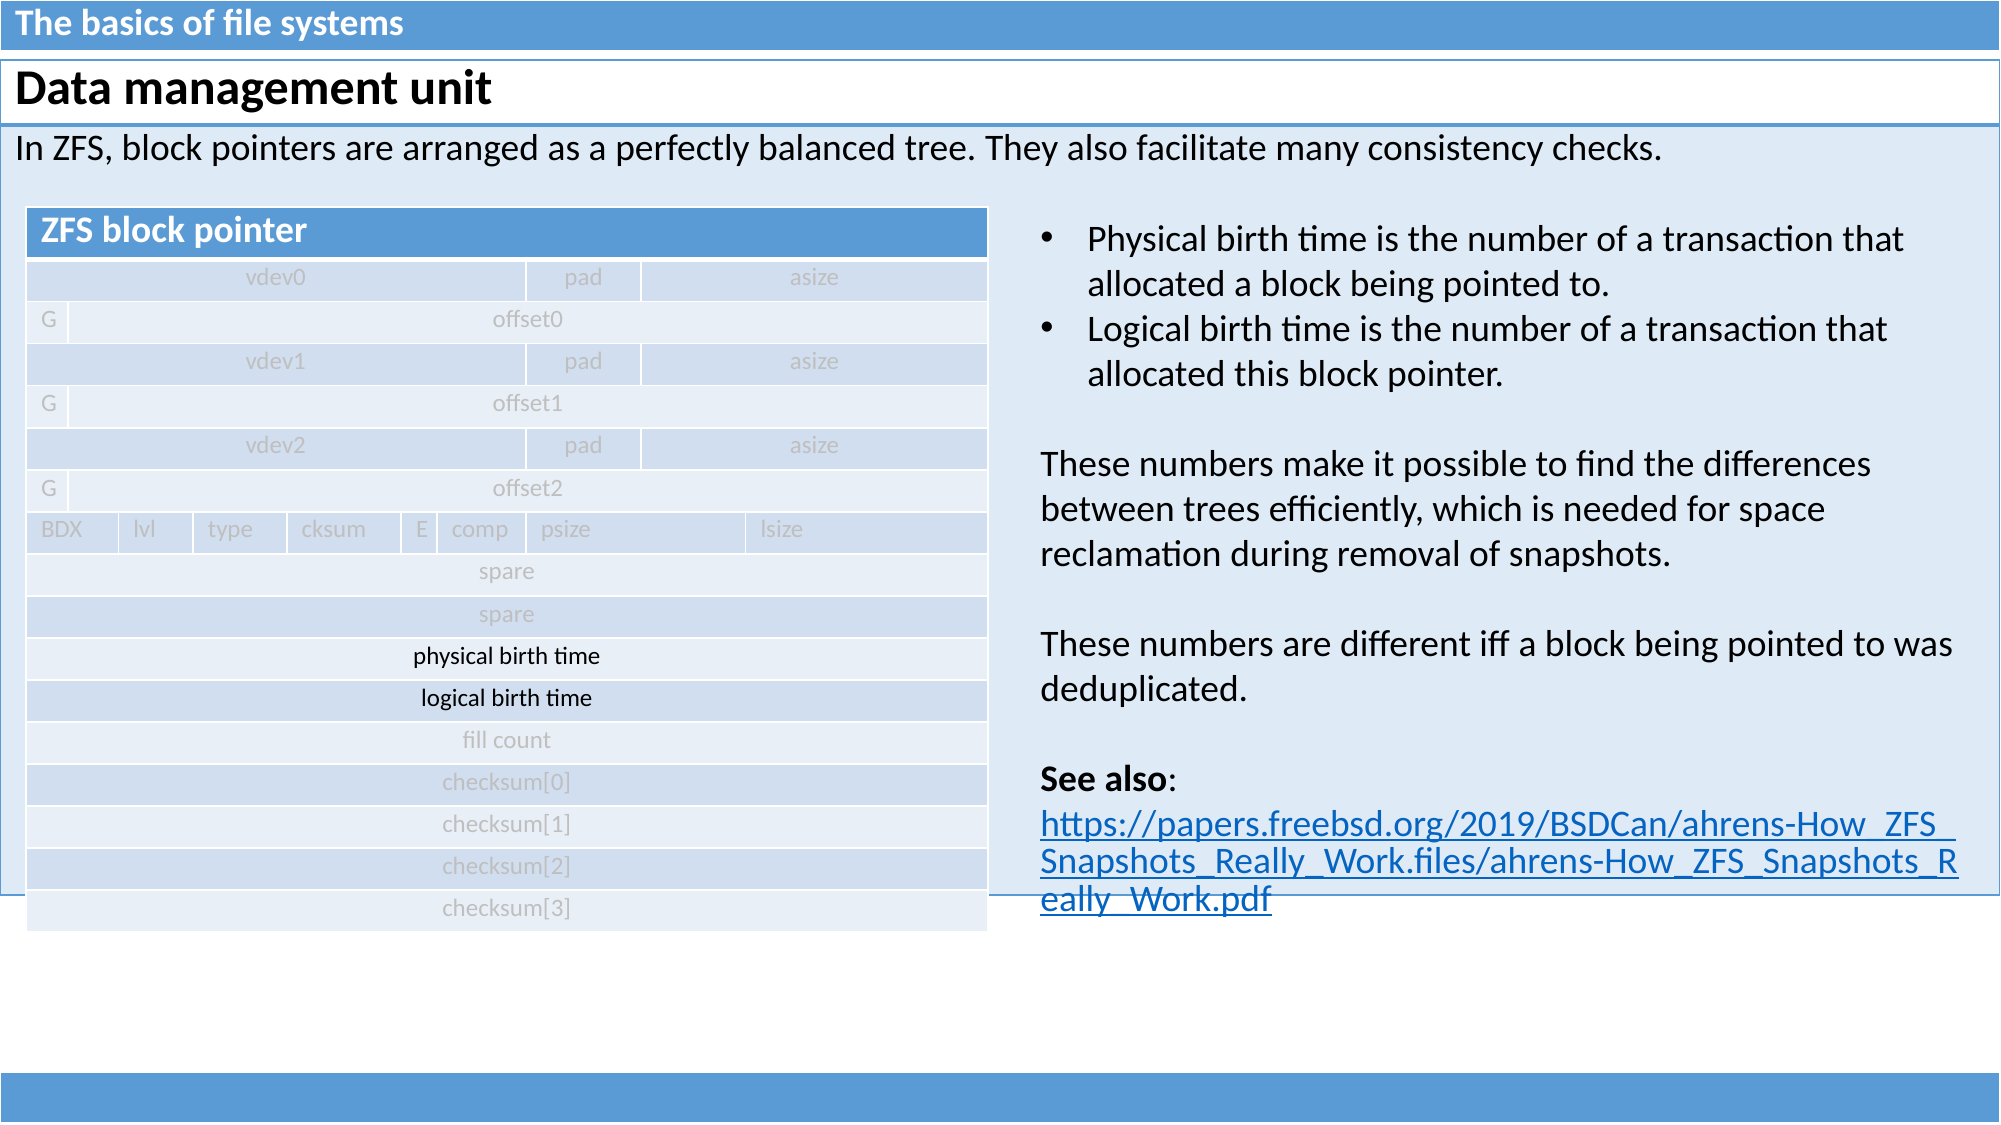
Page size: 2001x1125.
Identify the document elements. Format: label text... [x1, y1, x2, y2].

table_cell checksum[3] [27, 891, 987, 931]
table_cell vdev2 [27, 429, 525, 469]
table_cell BDX [27, 513, 118, 553]
table_cell G [27, 471, 67, 511]
table_cell E [402, 513, 436, 553]
table_cell type [194, 513, 286, 553]
table_cell fill count [27, 723, 987, 763]
table_cell spare [27, 555, 987, 595]
table_cell pad [527, 344, 640, 385]
table_cell pad [527, 429, 640, 469]
table_cell G [27, 386, 67, 427]
table_cell G [27, 302, 67, 343]
table_cell lsize [746, 513, 987, 553]
table_cell physical birth time [27, 639, 987, 679]
table_cell comp [438, 513, 525, 553]
table_cell spare [27, 597, 987, 637]
table_cell offset1 [69, 386, 987, 427]
table_cell asize [642, 262, 987, 301]
table_cell In ZFS, block pointers are arranged as a perfectly balanced tree. They also facilitate many consistency checks. [1, 127, 1999, 894]
table_cell offset0 [69, 302, 987, 343]
table_header Data management unit [1, 61, 1999, 123]
table_cell offset2 [69, 471, 987, 511]
table_cell vdev0 [27, 262, 525, 301]
table_cell pad [527, 262, 640, 301]
table_cell logical birth time [27, 681, 987, 721]
table_header The basics of file systems [1, 1, 1999, 50]
table_cell asize [642, 429, 987, 469]
table_cell vdev1 [27, 344, 525, 385]
table_cell checksum[2] [27, 849, 987, 889]
table_cell psize [527, 513, 745, 553]
table_cell checksum[0] [27, 765, 987, 805]
table_header [1, 1073, 1999, 1122]
table_header ZFS block pointer [27, 208, 987, 257]
text_box Physical birth time is the number of a transaction that allocated a block being pointed to. Logical birth time is the number of a transaction that allocated this block pointer. These numbers make it possible to find the differences between trees efficiently, which is needed for space reclamation during removal of snapshots. These numbers are different iff a block being pointed to was deduplicated. See also: https://papers.freebsd.org/2019/BSDCan/ahrens-How_ZFS_Snapshots_Really_Work.files/ahrens-How_ZFS_Snapshots_Really_Work.pdf [1025, 206, 1974, 852]
table_cell asize [642, 344, 987, 385]
table_cell lvl [119, 513, 192, 553]
table_cell checksum[1] [27, 807, 987, 847]
table_cell cksum [288, 513, 400, 553]
